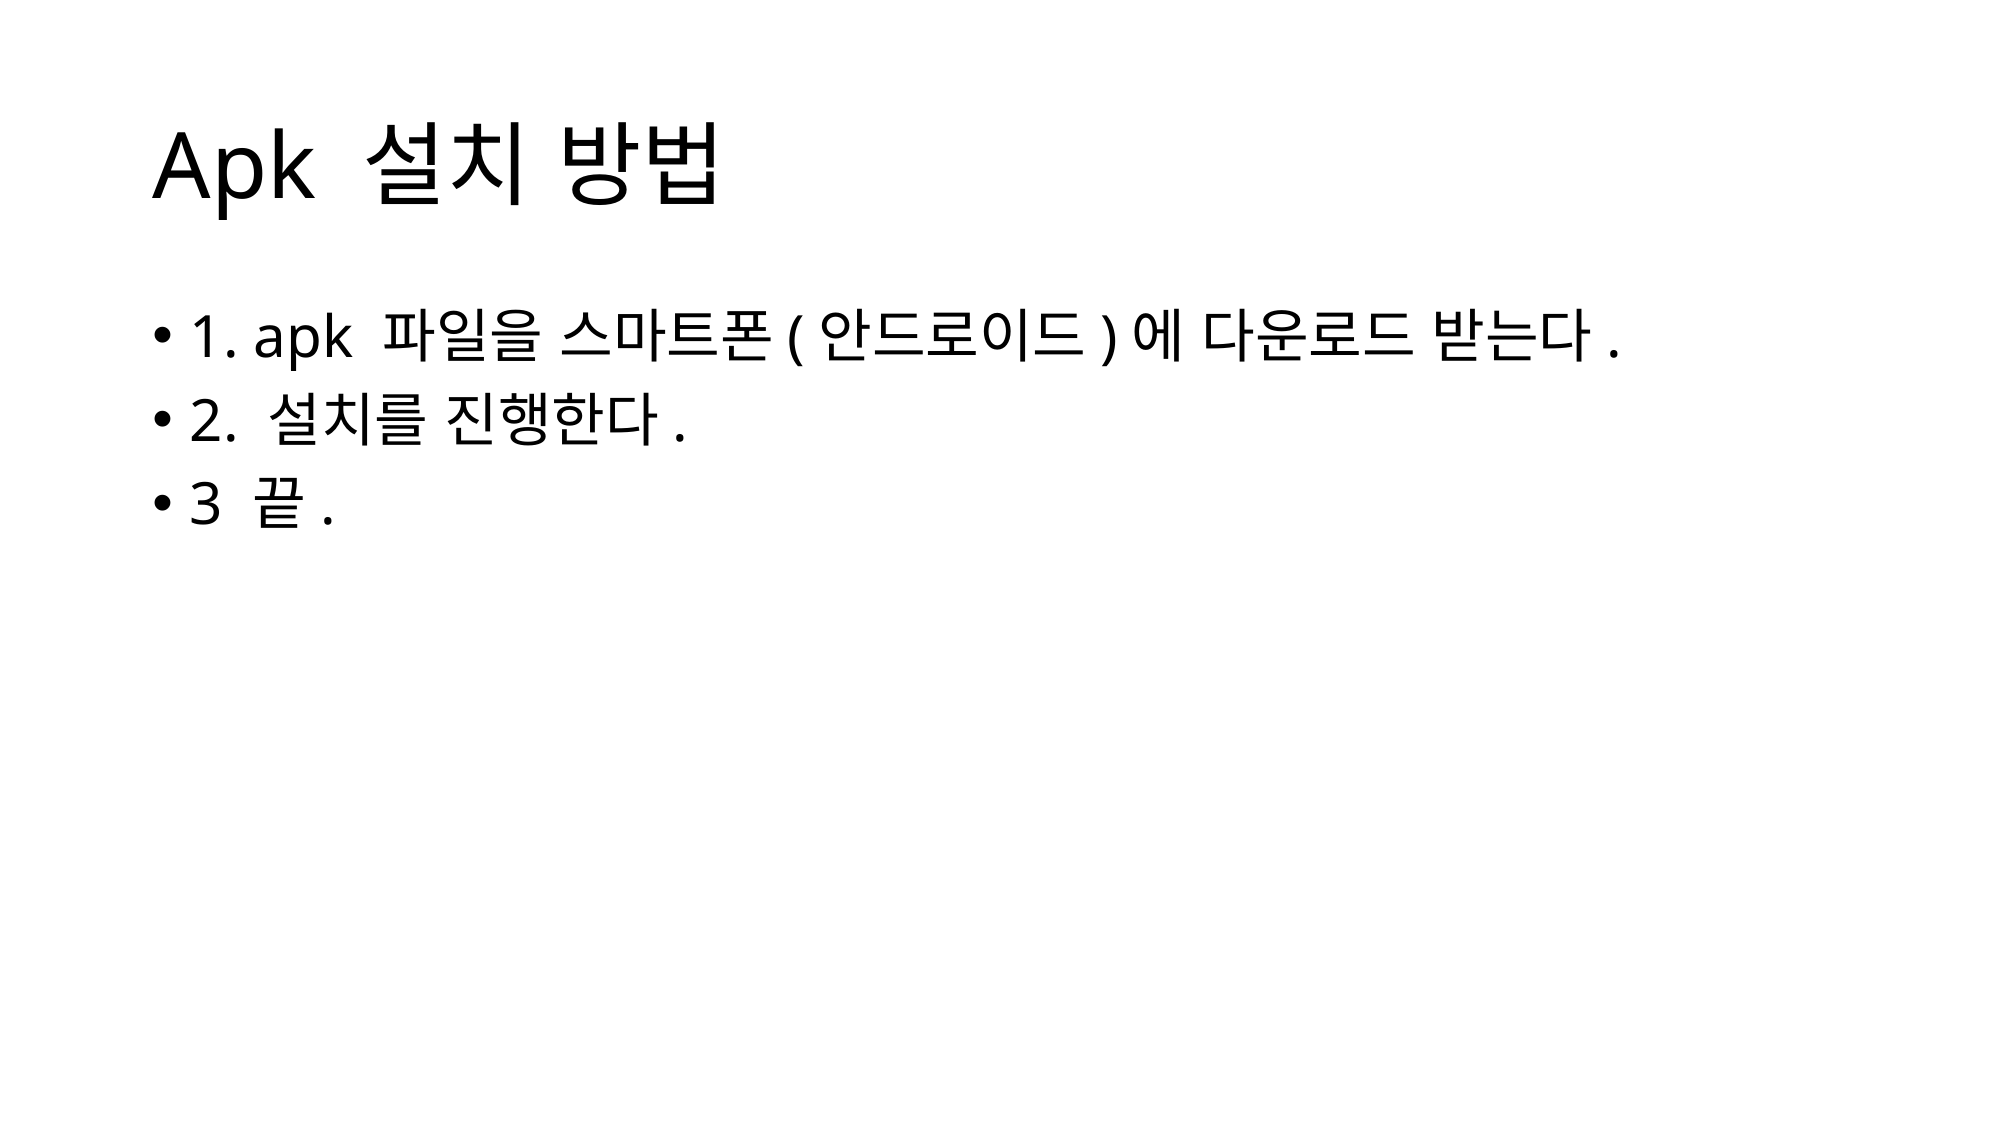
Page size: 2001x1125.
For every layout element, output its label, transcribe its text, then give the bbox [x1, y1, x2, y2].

title Apk 설치 방법 [137, 59, 1863, 278]
list 1. apk 파일을 스마트폰(안드로이드)에 다운로드 받는다. 2. 설치를 진행한다. 3 끝. [137, 299, 1863, 1014]
